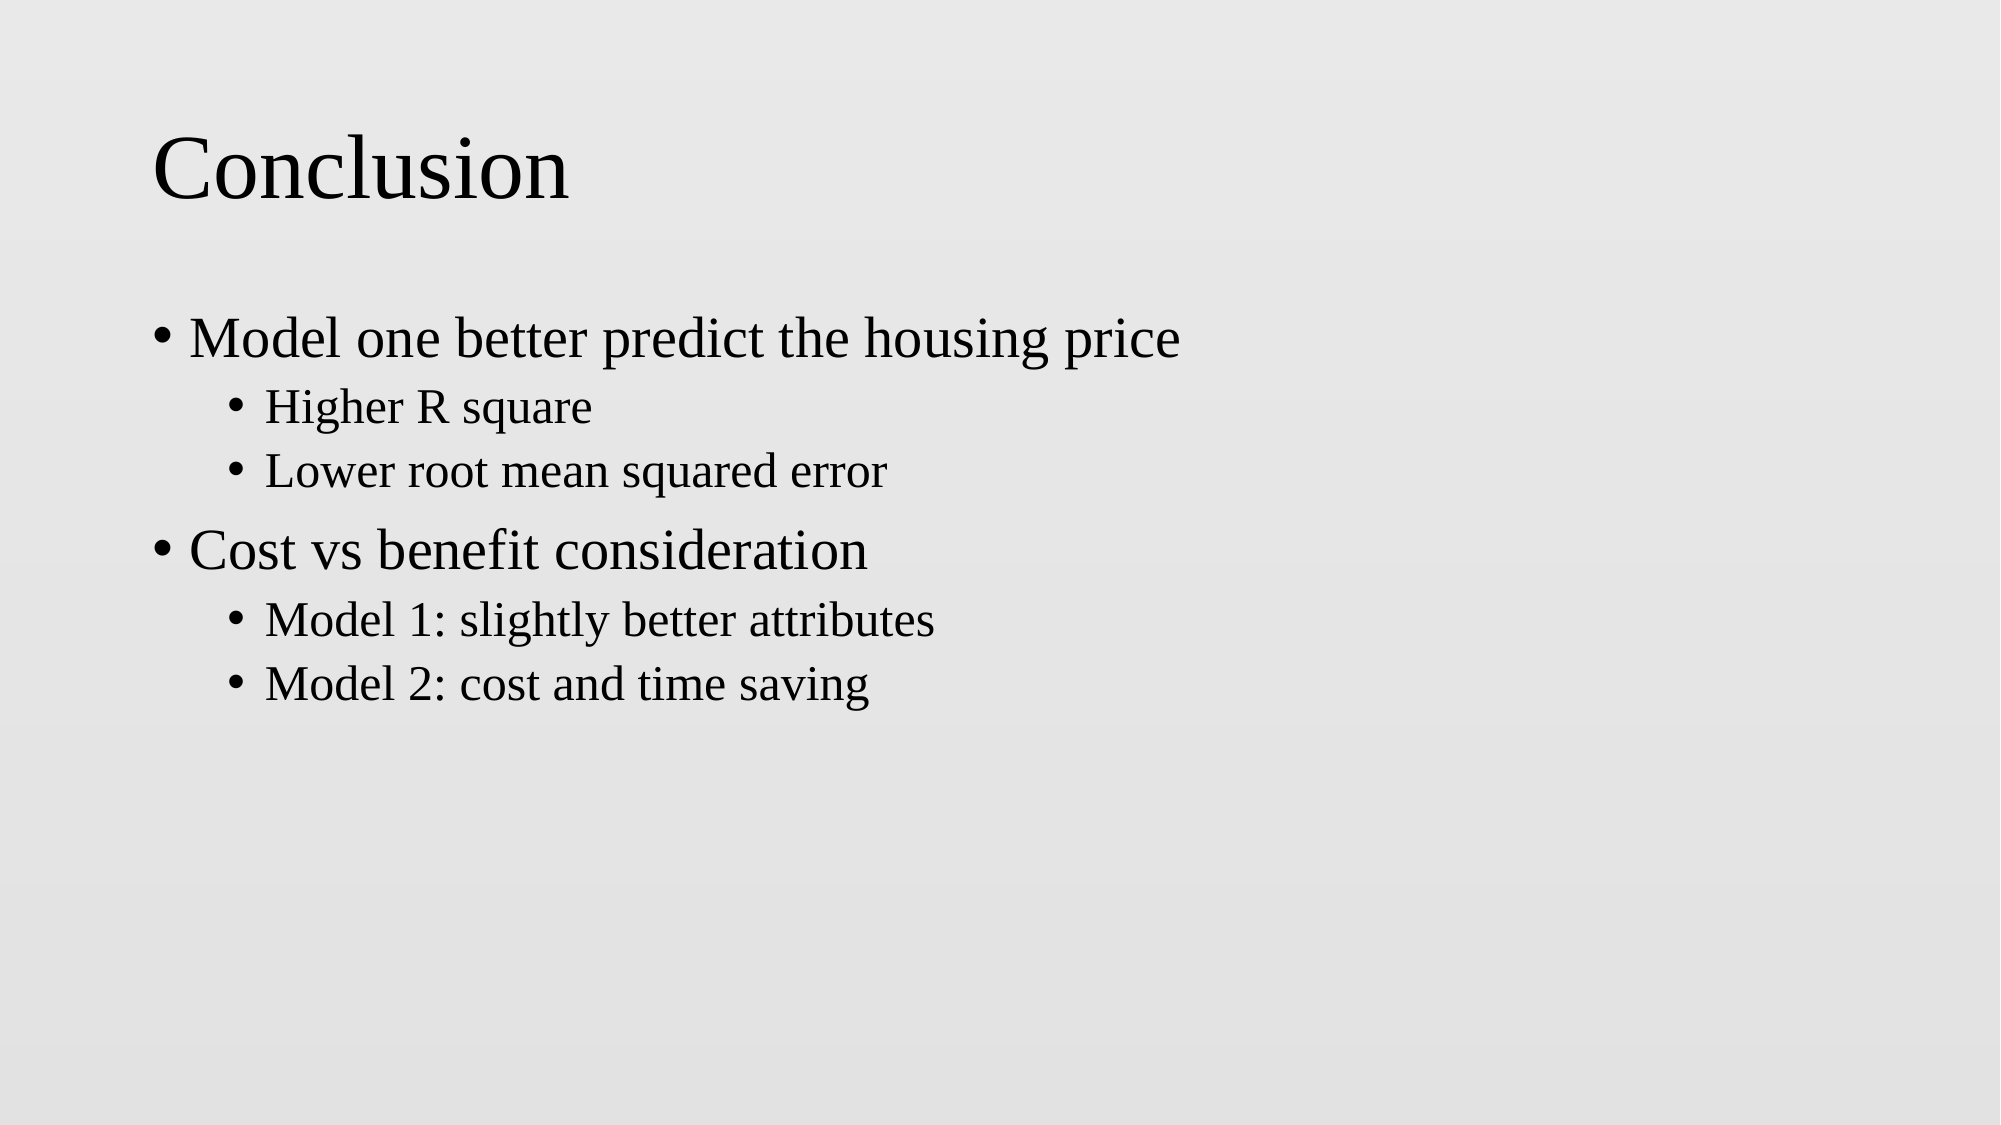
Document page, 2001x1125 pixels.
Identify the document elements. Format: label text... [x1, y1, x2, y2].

list Model one better predict the housing price Higher R square Lower root mean squared error Cost vs benefit consideration Model 1: slightly better attributes Model 2: cost and time saving [137, 299, 1863, 1014]
title Conclusion [137, 59, 1863, 278]
